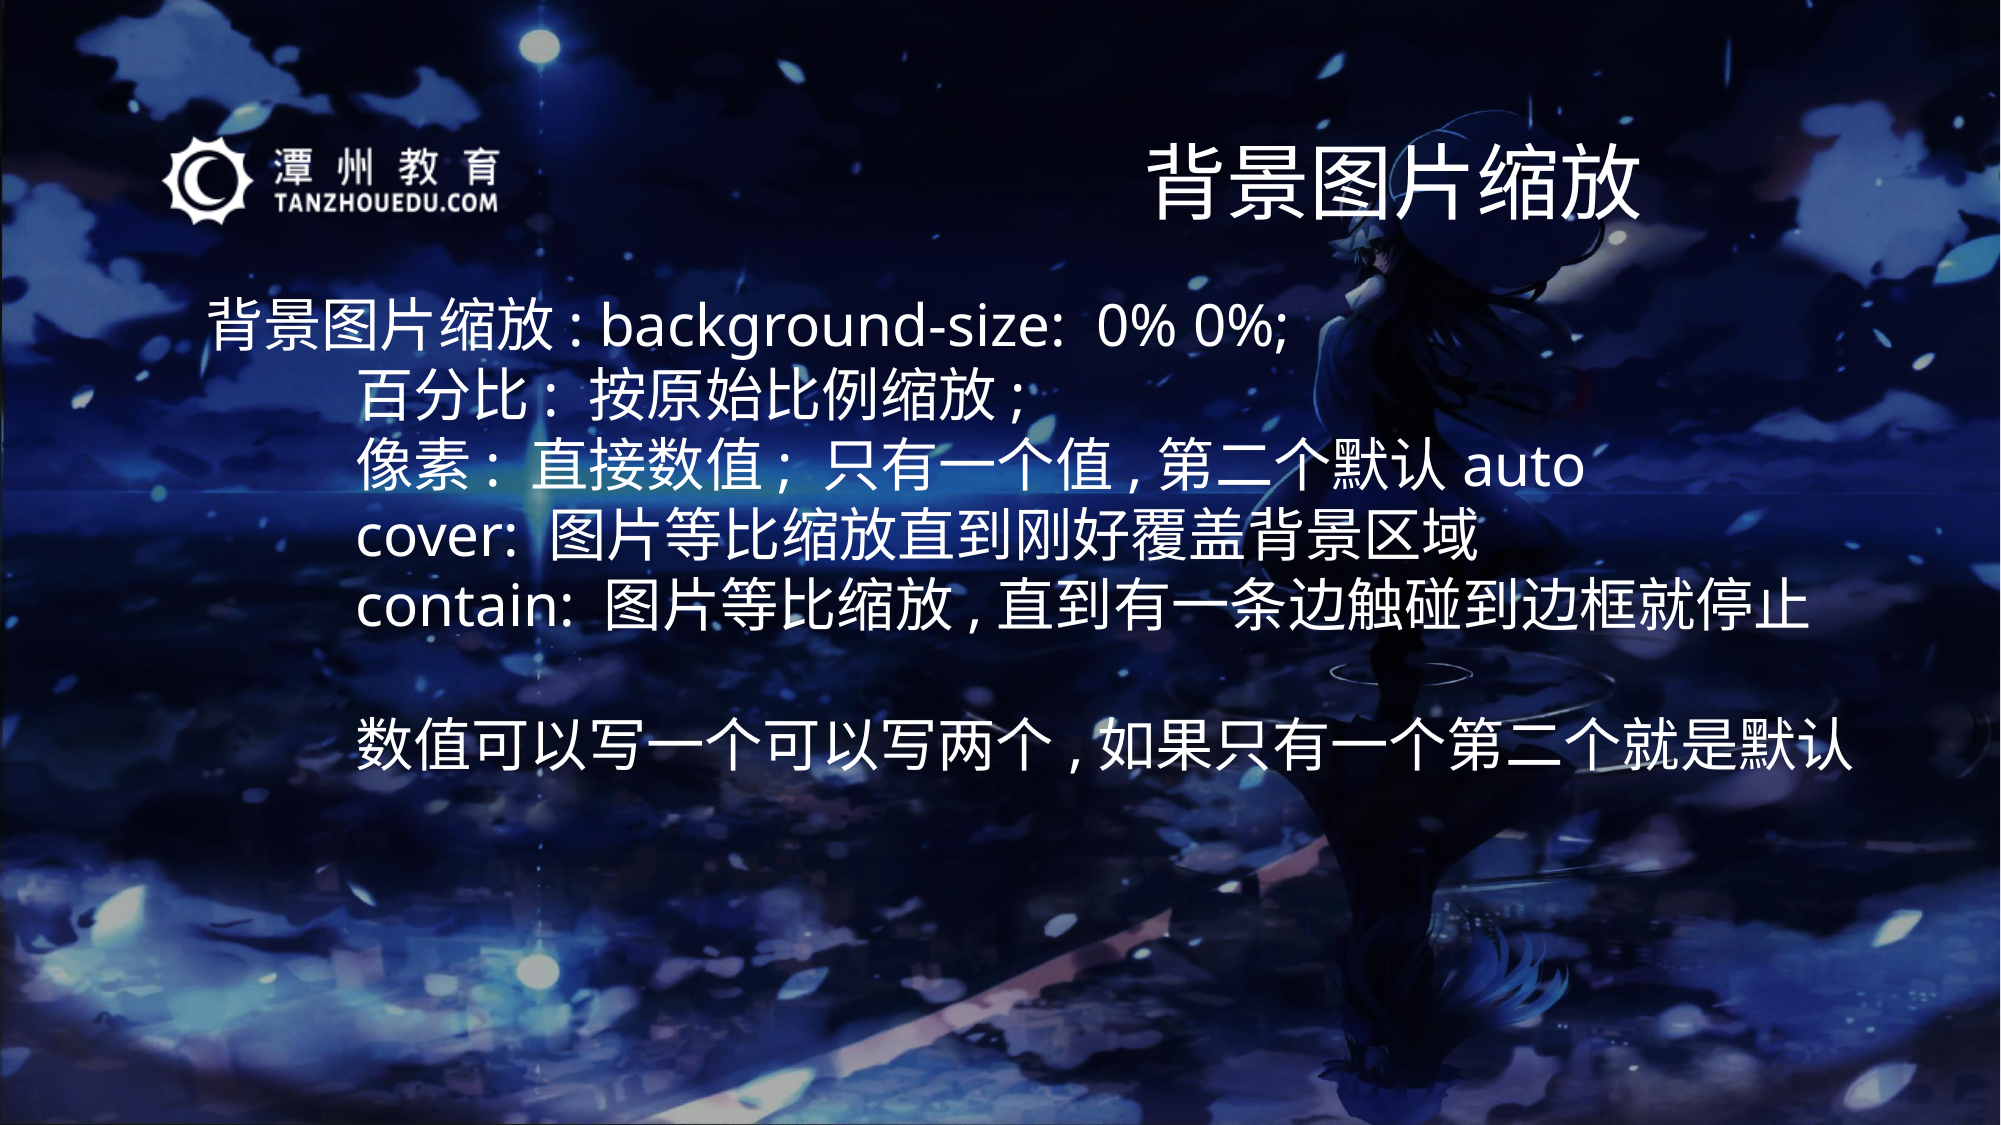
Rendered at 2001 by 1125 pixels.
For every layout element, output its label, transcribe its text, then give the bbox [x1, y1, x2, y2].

text_box 背景图片缩放: background-size: 0% 0%; 百分比: 按原始比例缩放; 像素: 直接数值; 只有一个值,第二个默认auto cover: 图片等比缩放直到刚好覆盖背景区域 contain: 图片等比缩放,直到有一条边触碰到边框就停止 数值可以写一个可以写两个,如果只有一个第二个就是默认 [190, 280, 1884, 856]
text_box 背景图片缩放 [974, 122, 1812, 238]
picture [0, 0, 2001, 1125]
